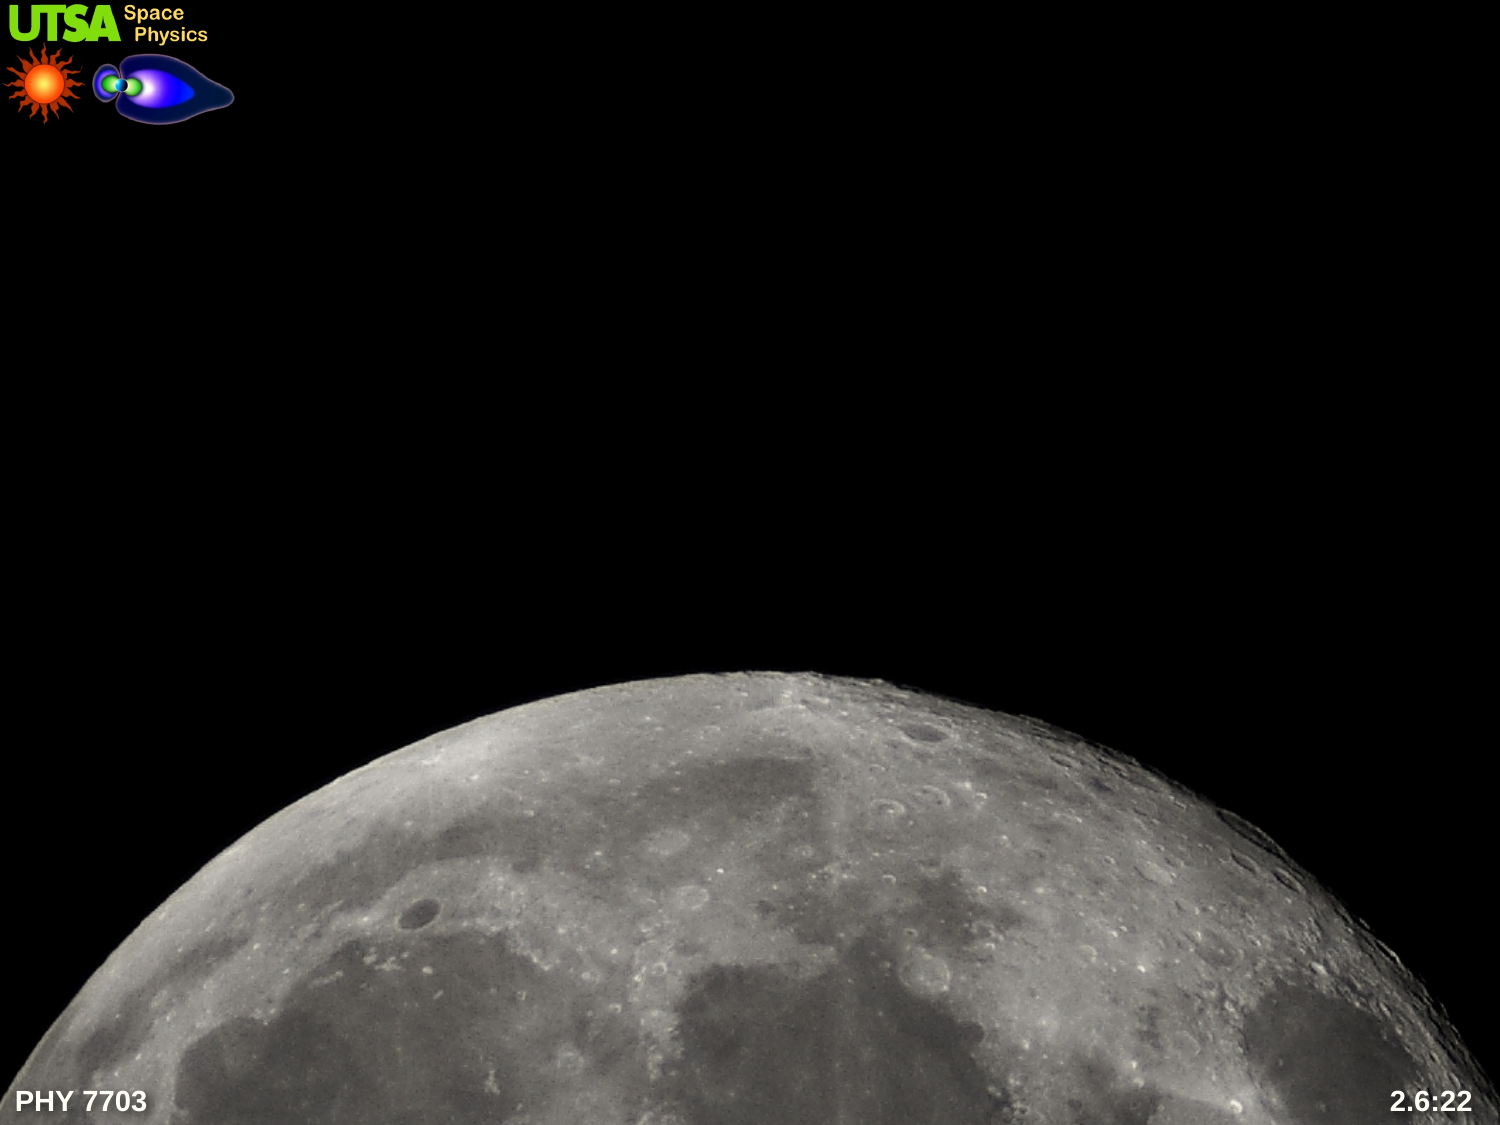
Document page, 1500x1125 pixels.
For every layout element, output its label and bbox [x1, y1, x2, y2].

picture [0, 537, 1500, 1125]
picture [0, 1, 236, 135]
